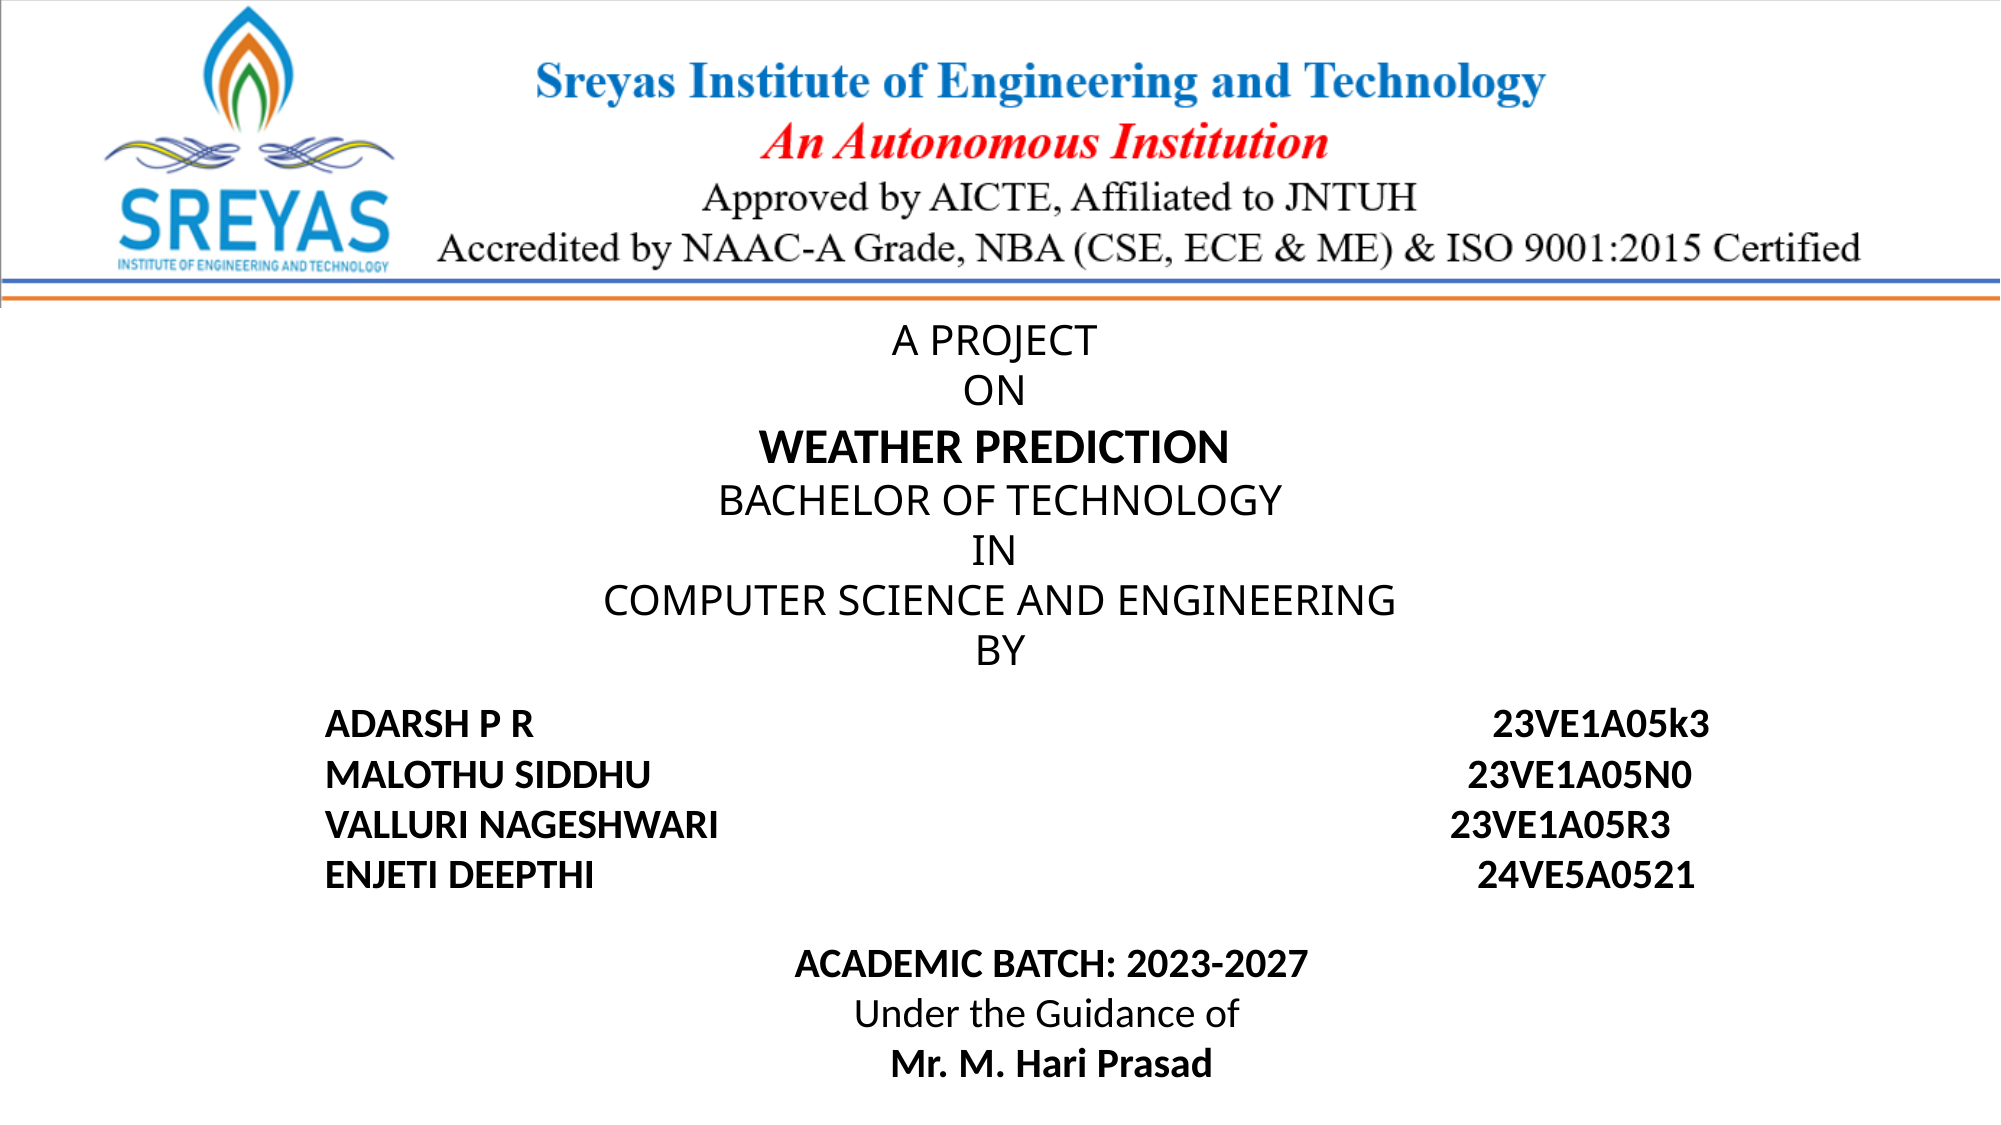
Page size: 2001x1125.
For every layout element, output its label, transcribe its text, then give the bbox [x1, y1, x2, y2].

text_box ACADEMIC BATCH: 2023-2027 Under the Guidance of Mr. M. Hari Prasad [396, 928, 1708, 1094]
text_box ADARSH P R 23VE1A05k3 MALOTHU SIDDHU 23VE1A05N0 VALLURI NAGESHWARI 23VE1A05R3 ENJETI DEEPTHI 24VE5A0521 [310, 688, 1777, 904]
text_box A PROJECT ON WEATHER PREDICTION BACHELOR OF TECHNOLOGY IN COMPUTER SCIENCE AND ENGINEERING BY [223, 308, 1777, 682]
picture [0, 0, 2000, 308]
